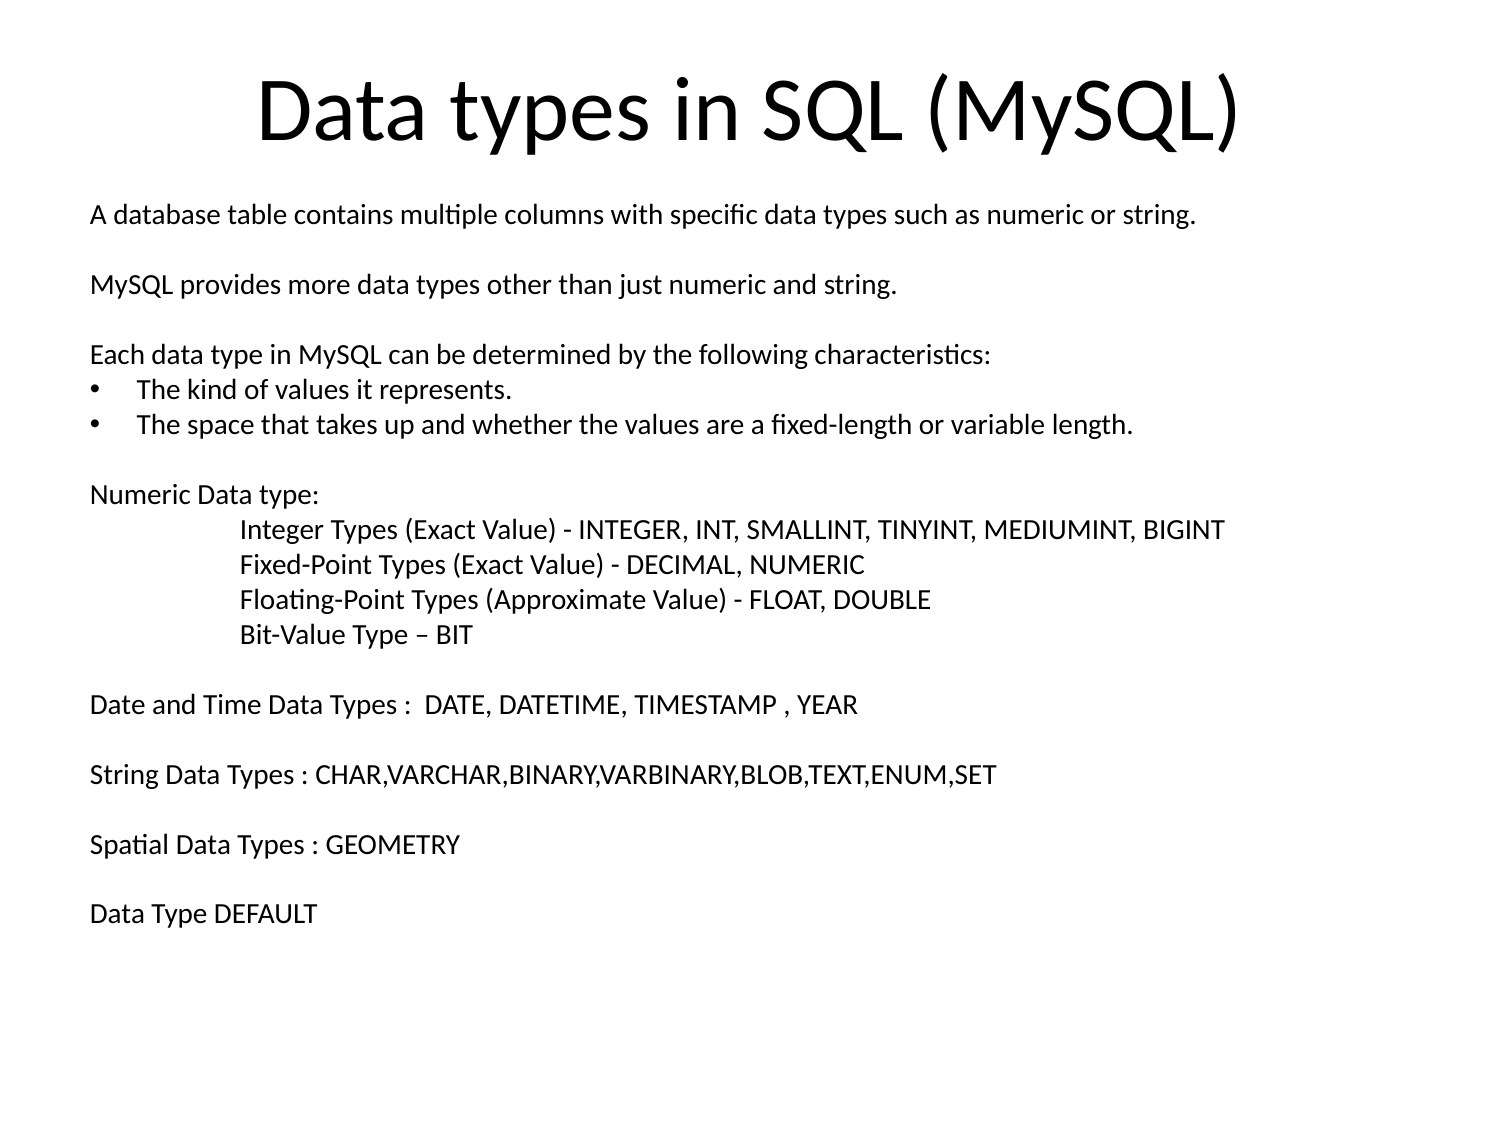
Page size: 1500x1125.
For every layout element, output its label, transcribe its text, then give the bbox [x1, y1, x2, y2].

text_box A database table contains multiple columns with specific data types such as numeric or string. MySQL provides more data types other than just numeric and string. Each data type in MySQL can be determined by the following characteristics: The kind of values it represents. The space that takes up and whether the values are a fixed-length or variable length. Numeric Data type: Integer Types (Exact Value) - INTEGER, INT, SMALLINT, TINYINT, MEDIUMINT, BIGINT Fixed-Point Types (Exact Value) - DECIMAL, NUMERIC Floating-Point Types (Approximate Value) - FLOAT, DOUBLE Bit-Value Type – BIT Date and Time Data Types : DATE, DATETIME, TIMESTAMP , YEAR String Data Types : CHAR,VARCHAR,BINARY,VARBINARY,BLOB,TEXT,ENUM,SET Spatial Data Types : GEOMETRY Data Type DEFAULT [74, 188, 1425, 973]
title Data types in SQL (MySQL) [75, 45, 1425, 163]
